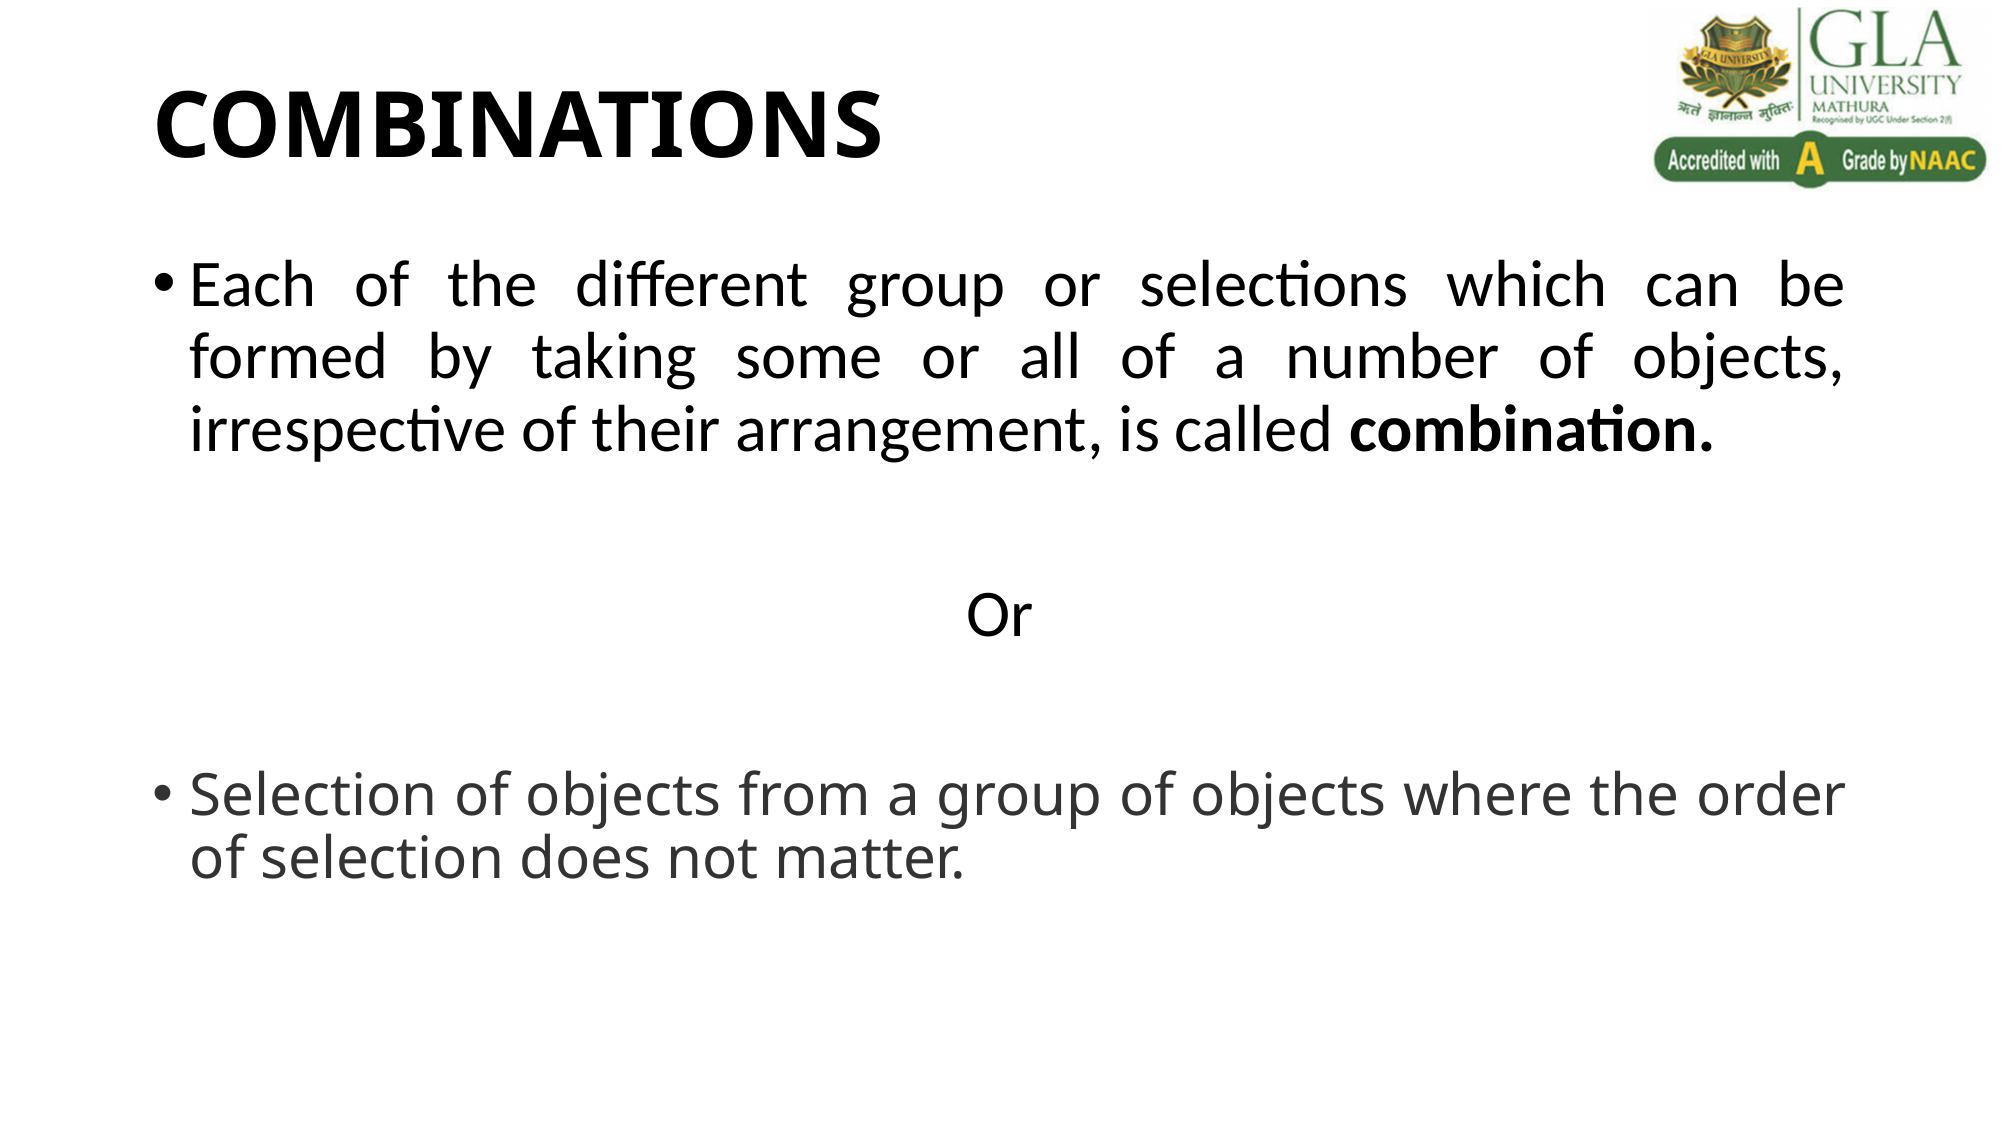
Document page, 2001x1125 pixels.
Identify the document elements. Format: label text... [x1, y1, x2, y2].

title COMBINATIONS [137, 59, 1863, 197]
picture [1648, 7, 1994, 192]
list Each of the different group or selections which can be formed by taking some or all of a number of objects, irrespective of their arrangement, is called combination. Or Selection of objects from a group of objects where the order of selection does not matter. [137, 241, 1863, 1014]
